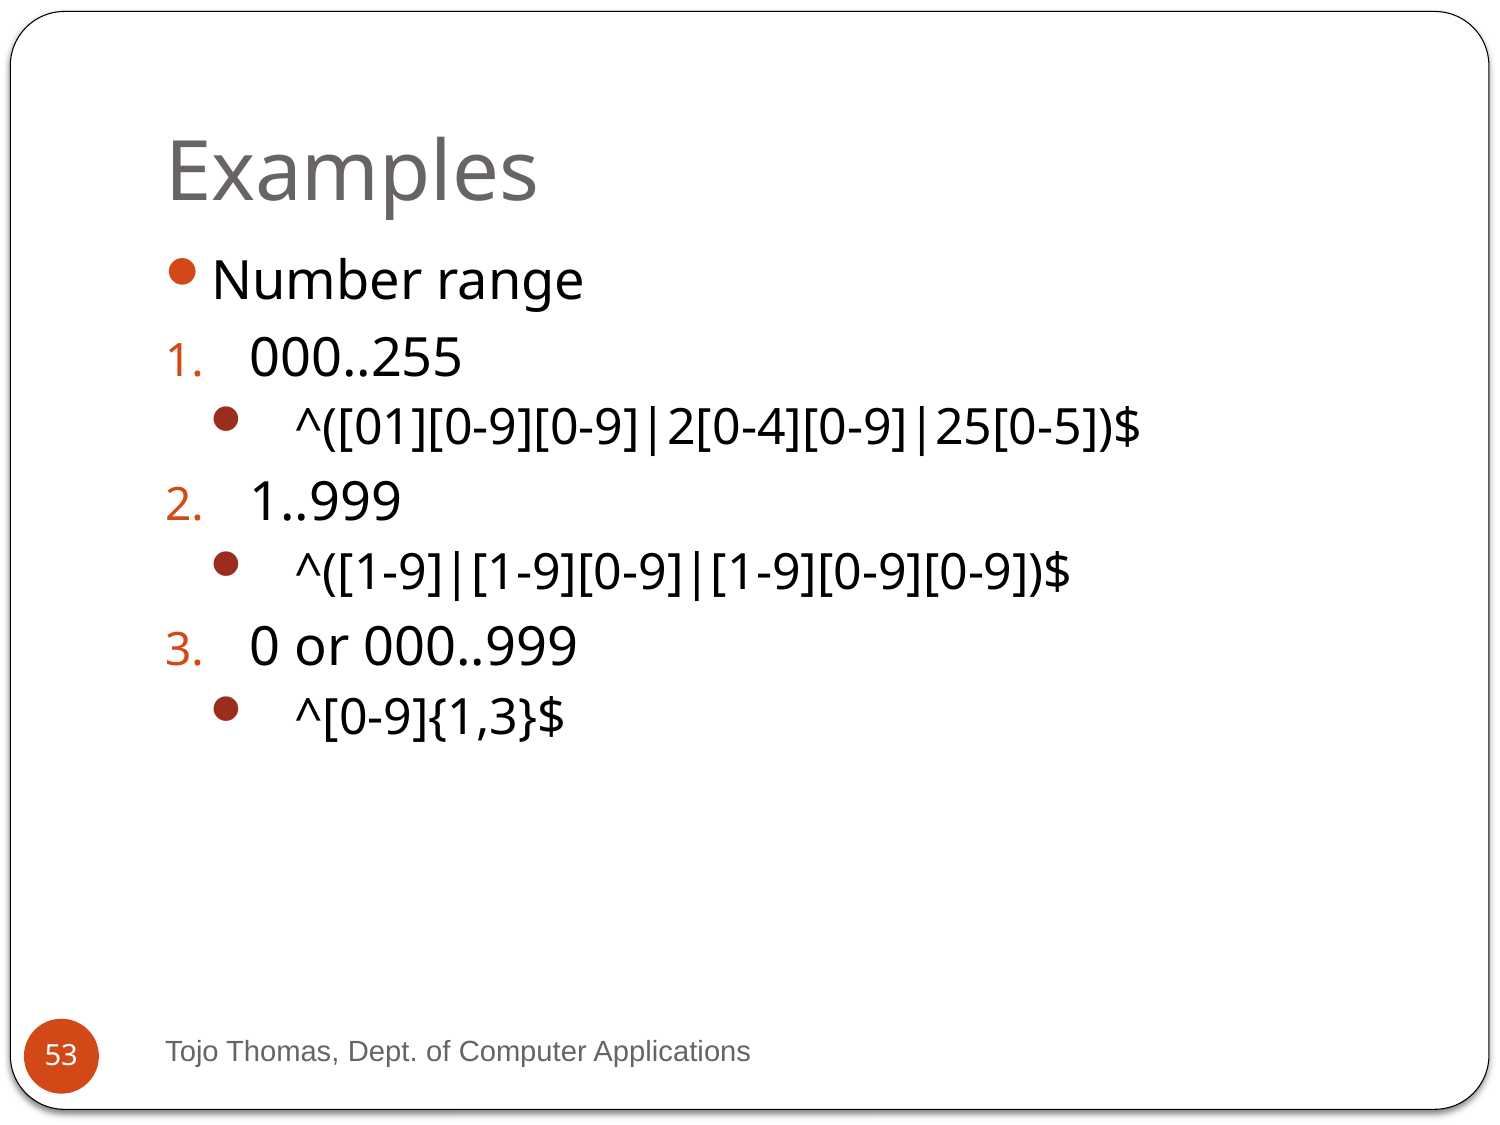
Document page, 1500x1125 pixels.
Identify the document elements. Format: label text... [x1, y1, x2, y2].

list Number range 000..255 ^([01][0-9][0-9]|2[0-4][0-9]|25[0-5])$ 1..999 ^([1-9]|[1-9][0-9]|[1-9][0-9][0-9])$ 0 or 000..999 ^[0-9]{1,3}$ [150, 237, 1425, 988]
slide_number 53 [23, 1018, 99, 1094]
title Examples [150, 45, 1425, 233]
footer Tojo Thomas, Dept. of Computer Applications [150, 1012, 800, 1088]
